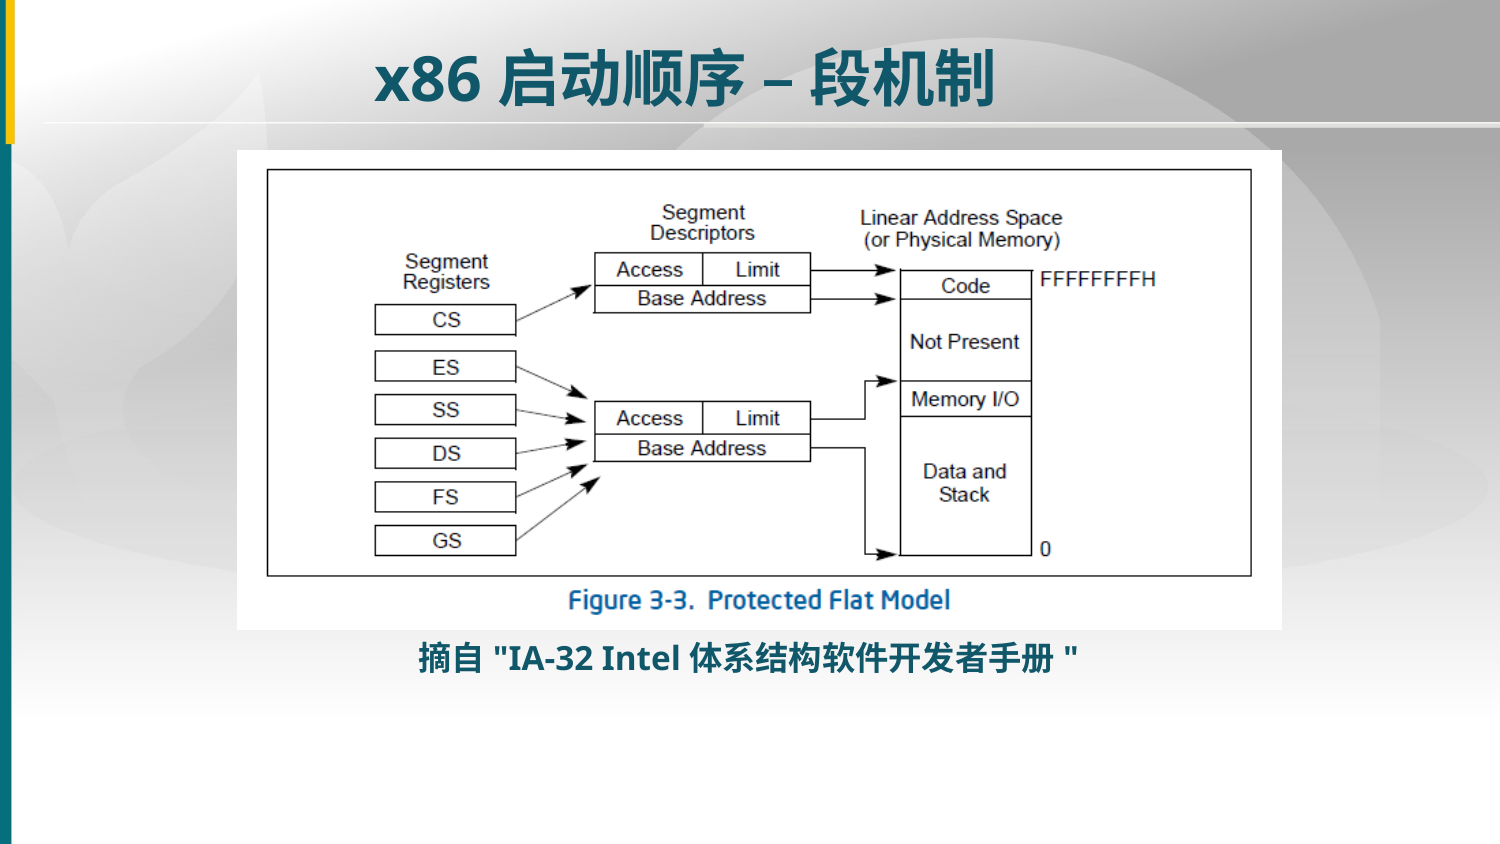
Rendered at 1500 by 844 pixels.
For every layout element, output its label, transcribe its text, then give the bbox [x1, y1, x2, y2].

text_box x86启动顺序 – 段机制 [360, 32, 1483, 122]
picture [0, 0, 1500, 844]
text_box 摘自"IA-32 Intel体系结构软件开发者手册" [403, 638, 1094, 685]
